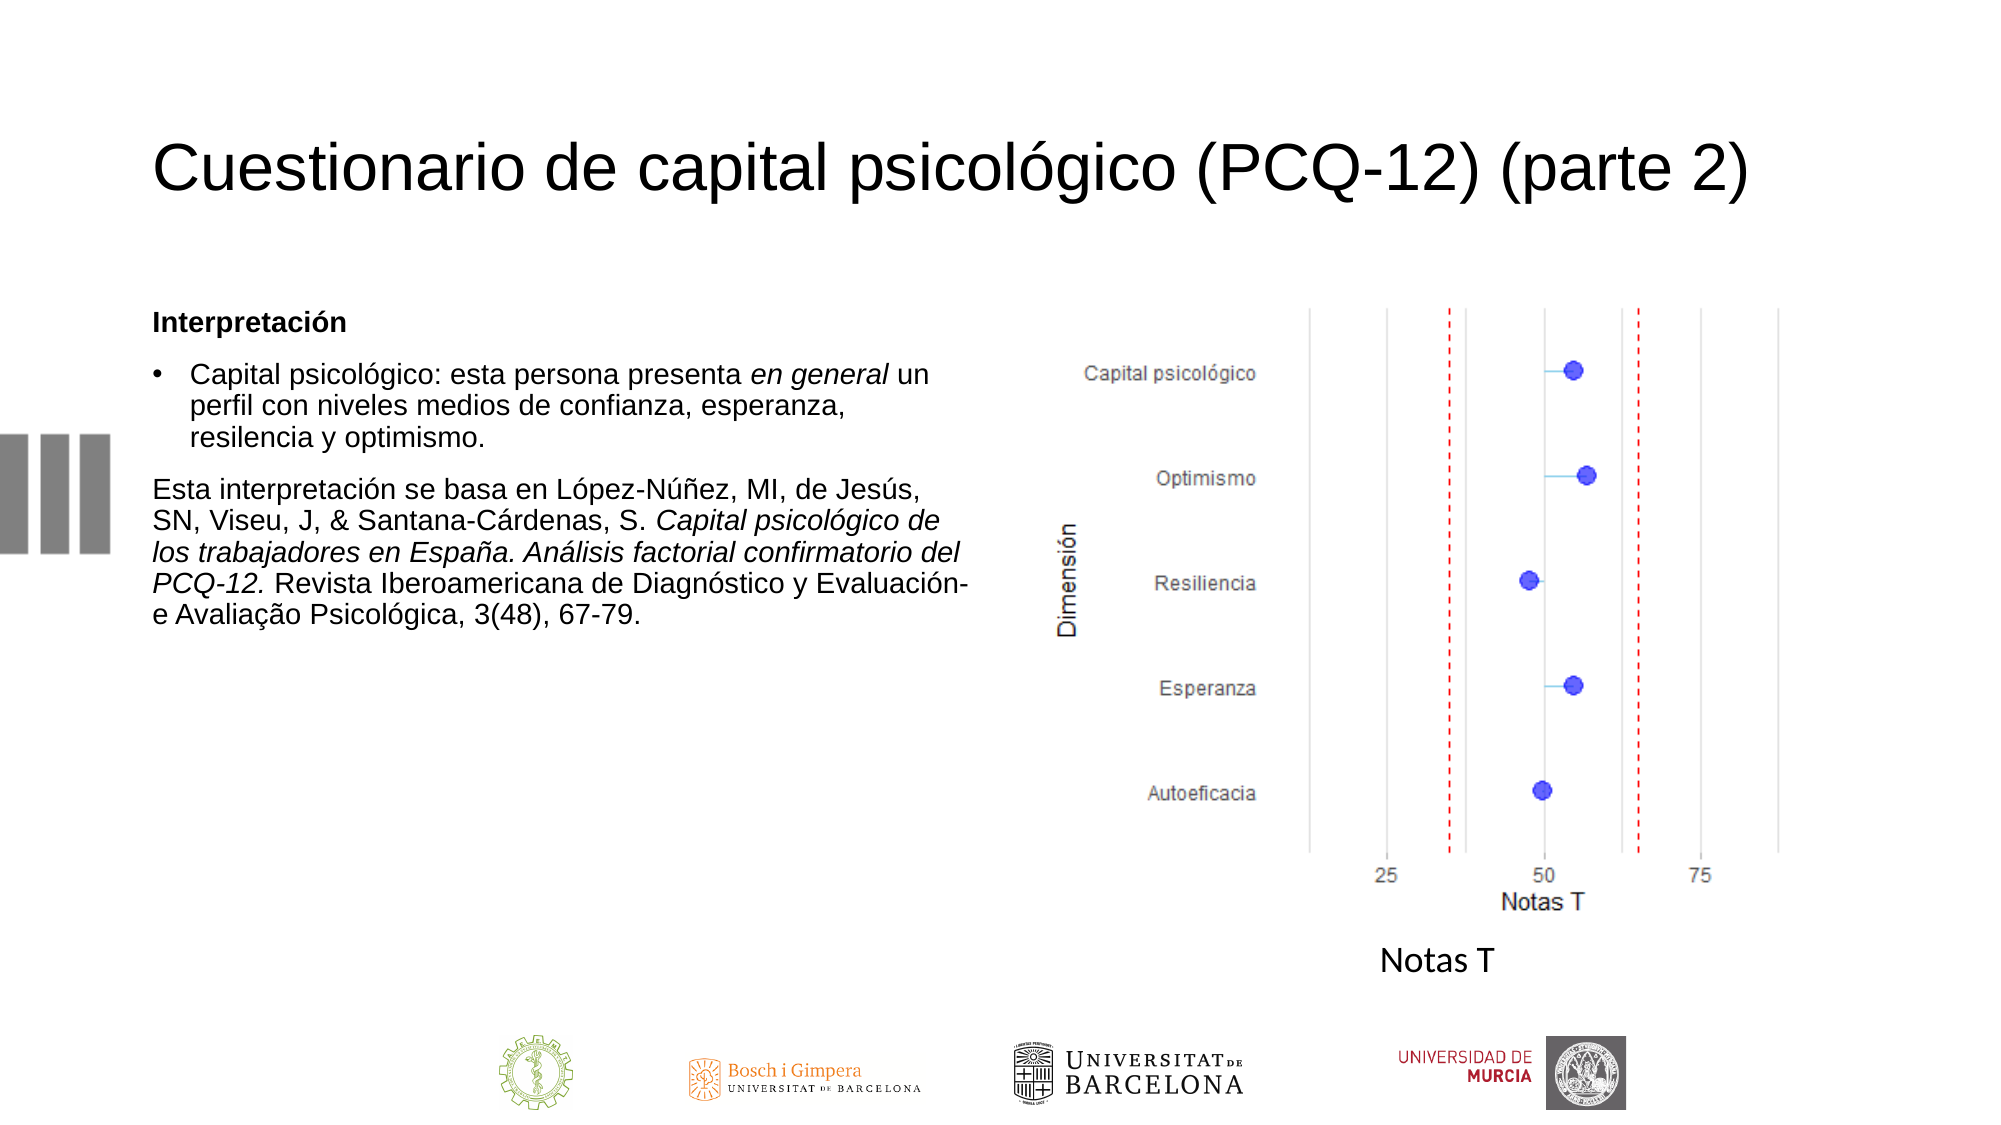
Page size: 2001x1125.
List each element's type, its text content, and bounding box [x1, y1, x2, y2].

title Cuestionario de capital psicológico (PCQ-12) (parte 2) [137, 59, 1863, 278]
picture [1043, 297, 1832, 928]
picture [0, 420, 123, 563]
picture [1331, 1036, 1627, 1110]
picture [499, 1035, 573, 1110]
picture [684, 1031, 926, 1125]
picture [1014, 1042, 1243, 1105]
text_box Notas T [1012, 927, 1863, 1011]
list Interpretación Capital psicológico: esta persona presenta en general un perfil con niveles medios de confianza, esperanza, resilencia y optimismo. Esta interpretación se basa en López-Núñez, MI, de Jesús, SN, Viseu, J, & Santana-Cárdenas, S. Capital psicológico de los trabajadores en España. Análisis factorial confirmatorio del PCQ-12. Revista Iberoamericana de Diagnóstico y Evaluación-e Avaliação Psicológica, 3(48), 67-79. [137, 299, 988, 1014]
